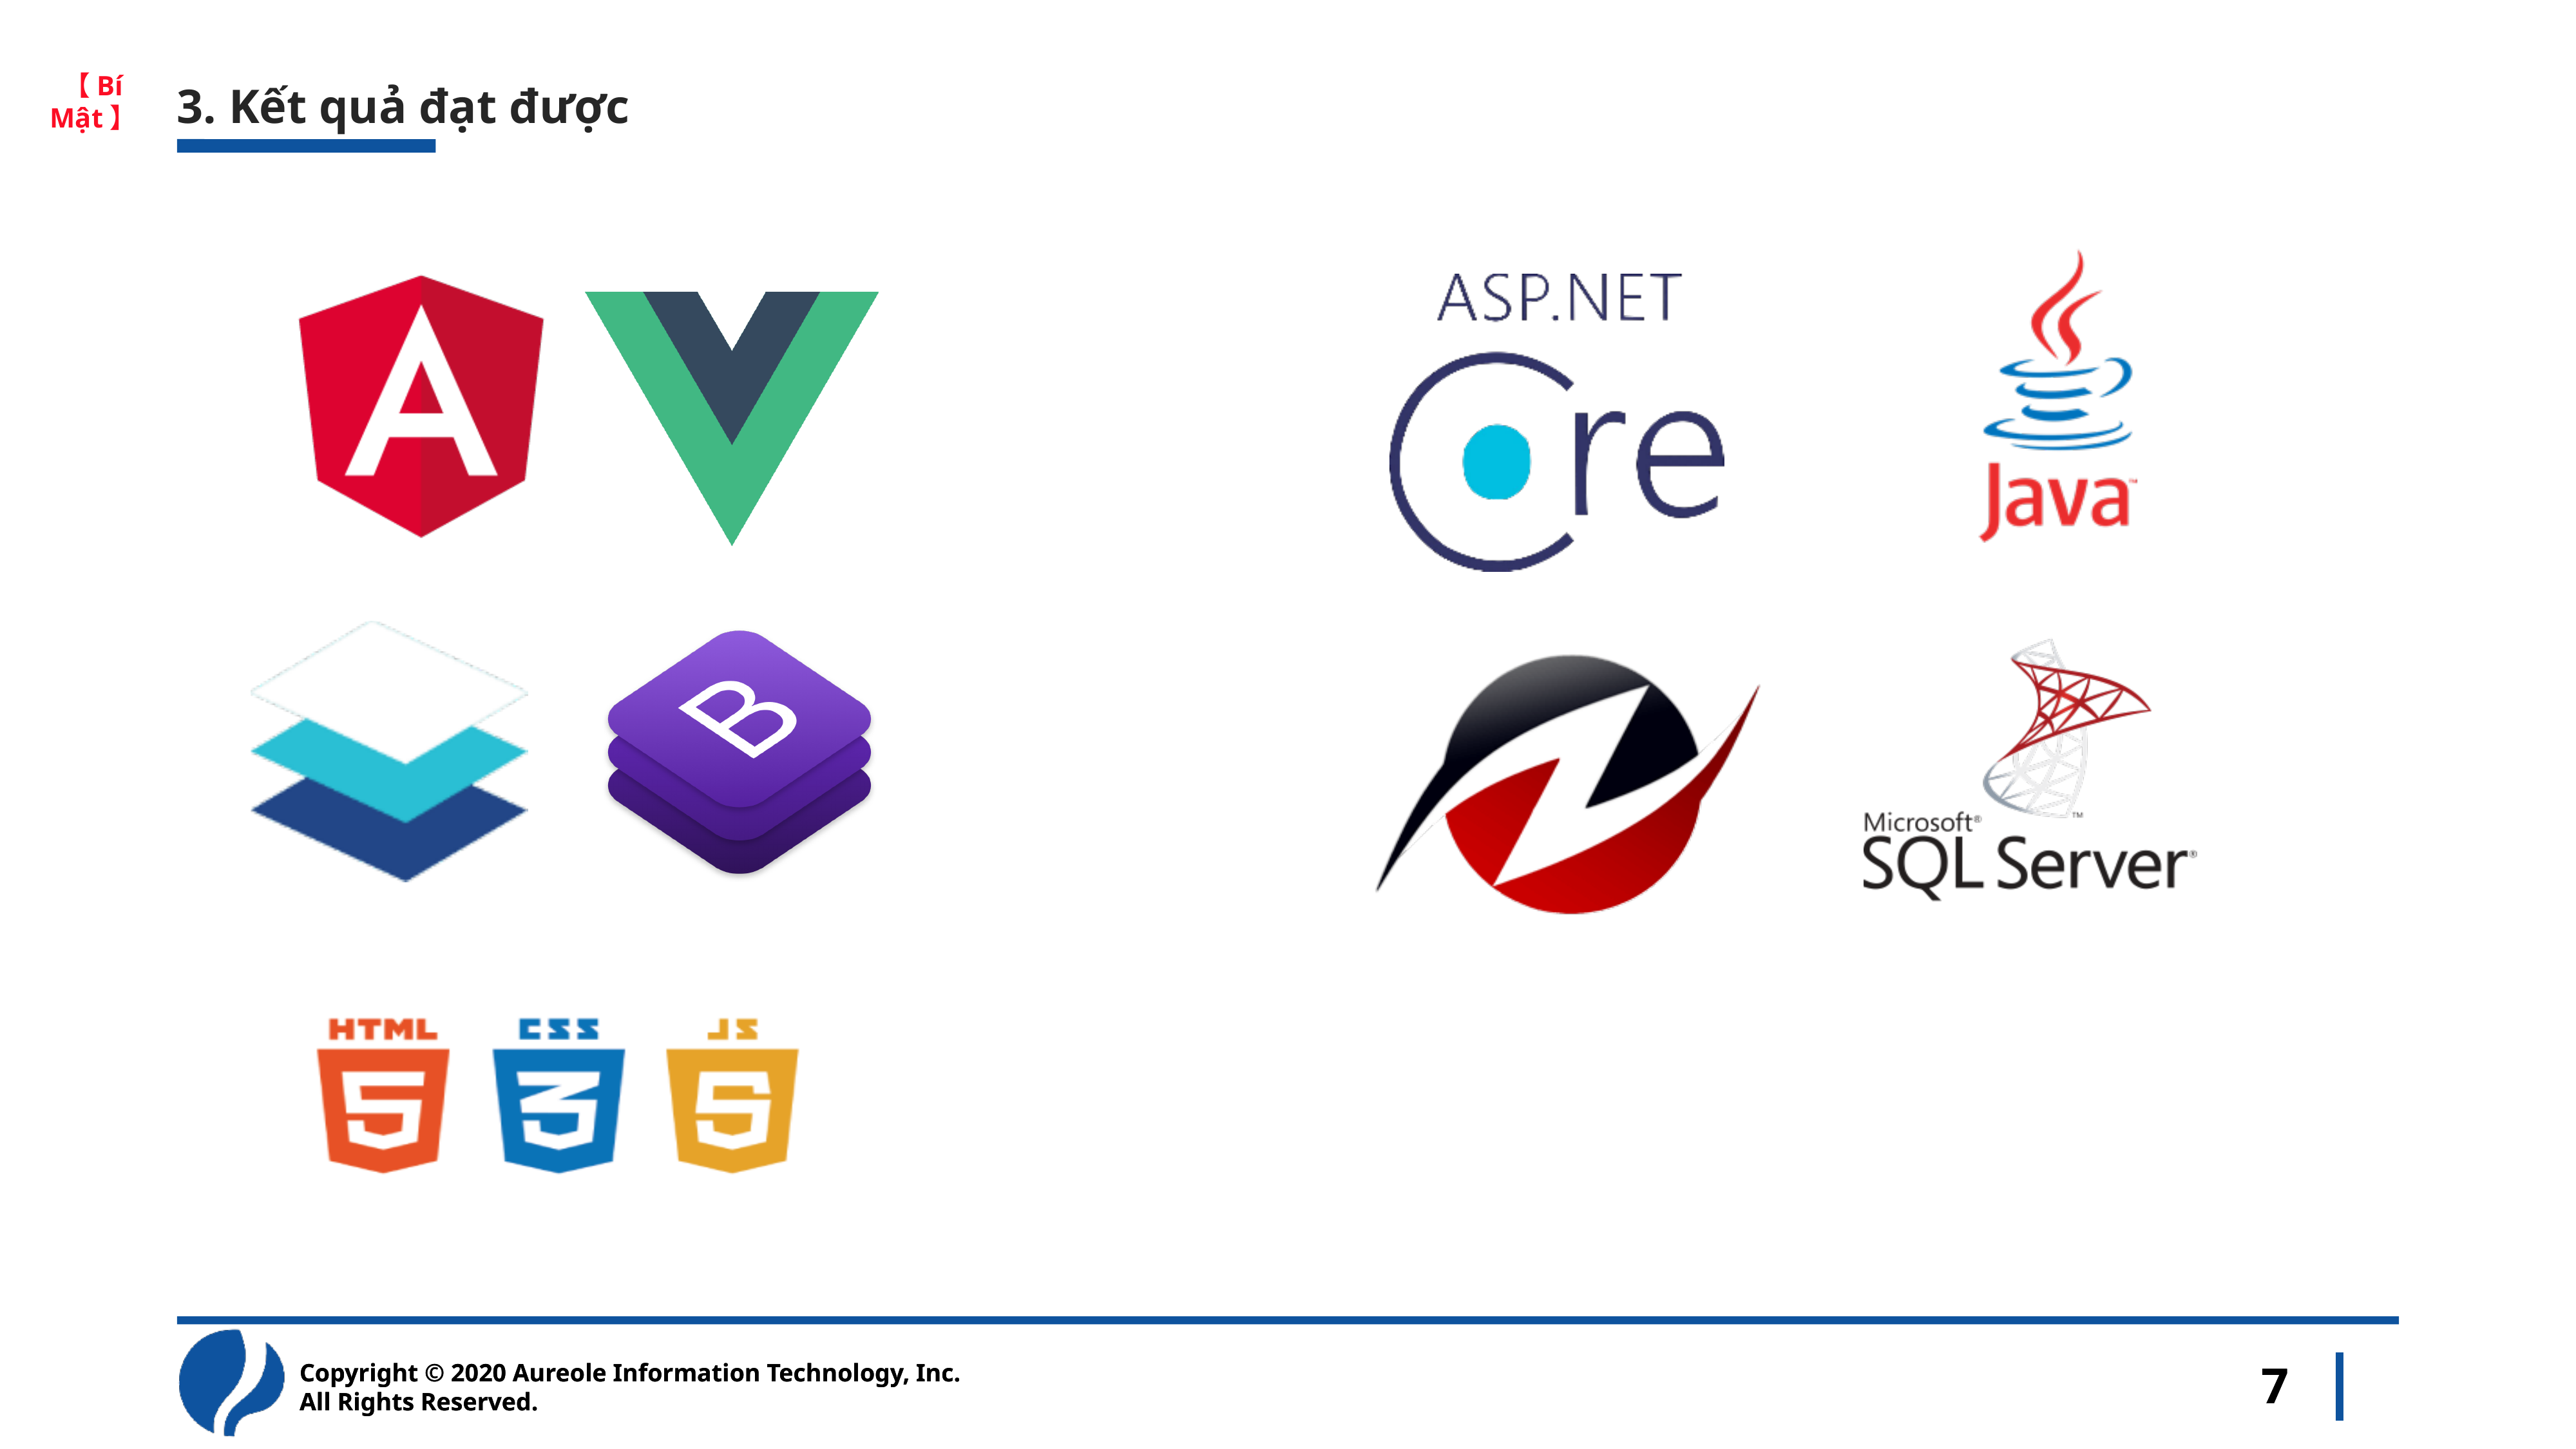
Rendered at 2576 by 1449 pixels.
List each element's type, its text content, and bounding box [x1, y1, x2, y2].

picture [1389, 274, 1724, 572]
picture [1851, 187, 2263, 599]
picture [251, 621, 894, 1312]
picture [1368, 585, 1767, 983]
picture [177, 1327, 291, 1441]
picture [258, 236, 879, 563]
title 3. Kết quả đạt được [167, 78, 2389, 194]
picture [1864, 608, 2197, 933]
